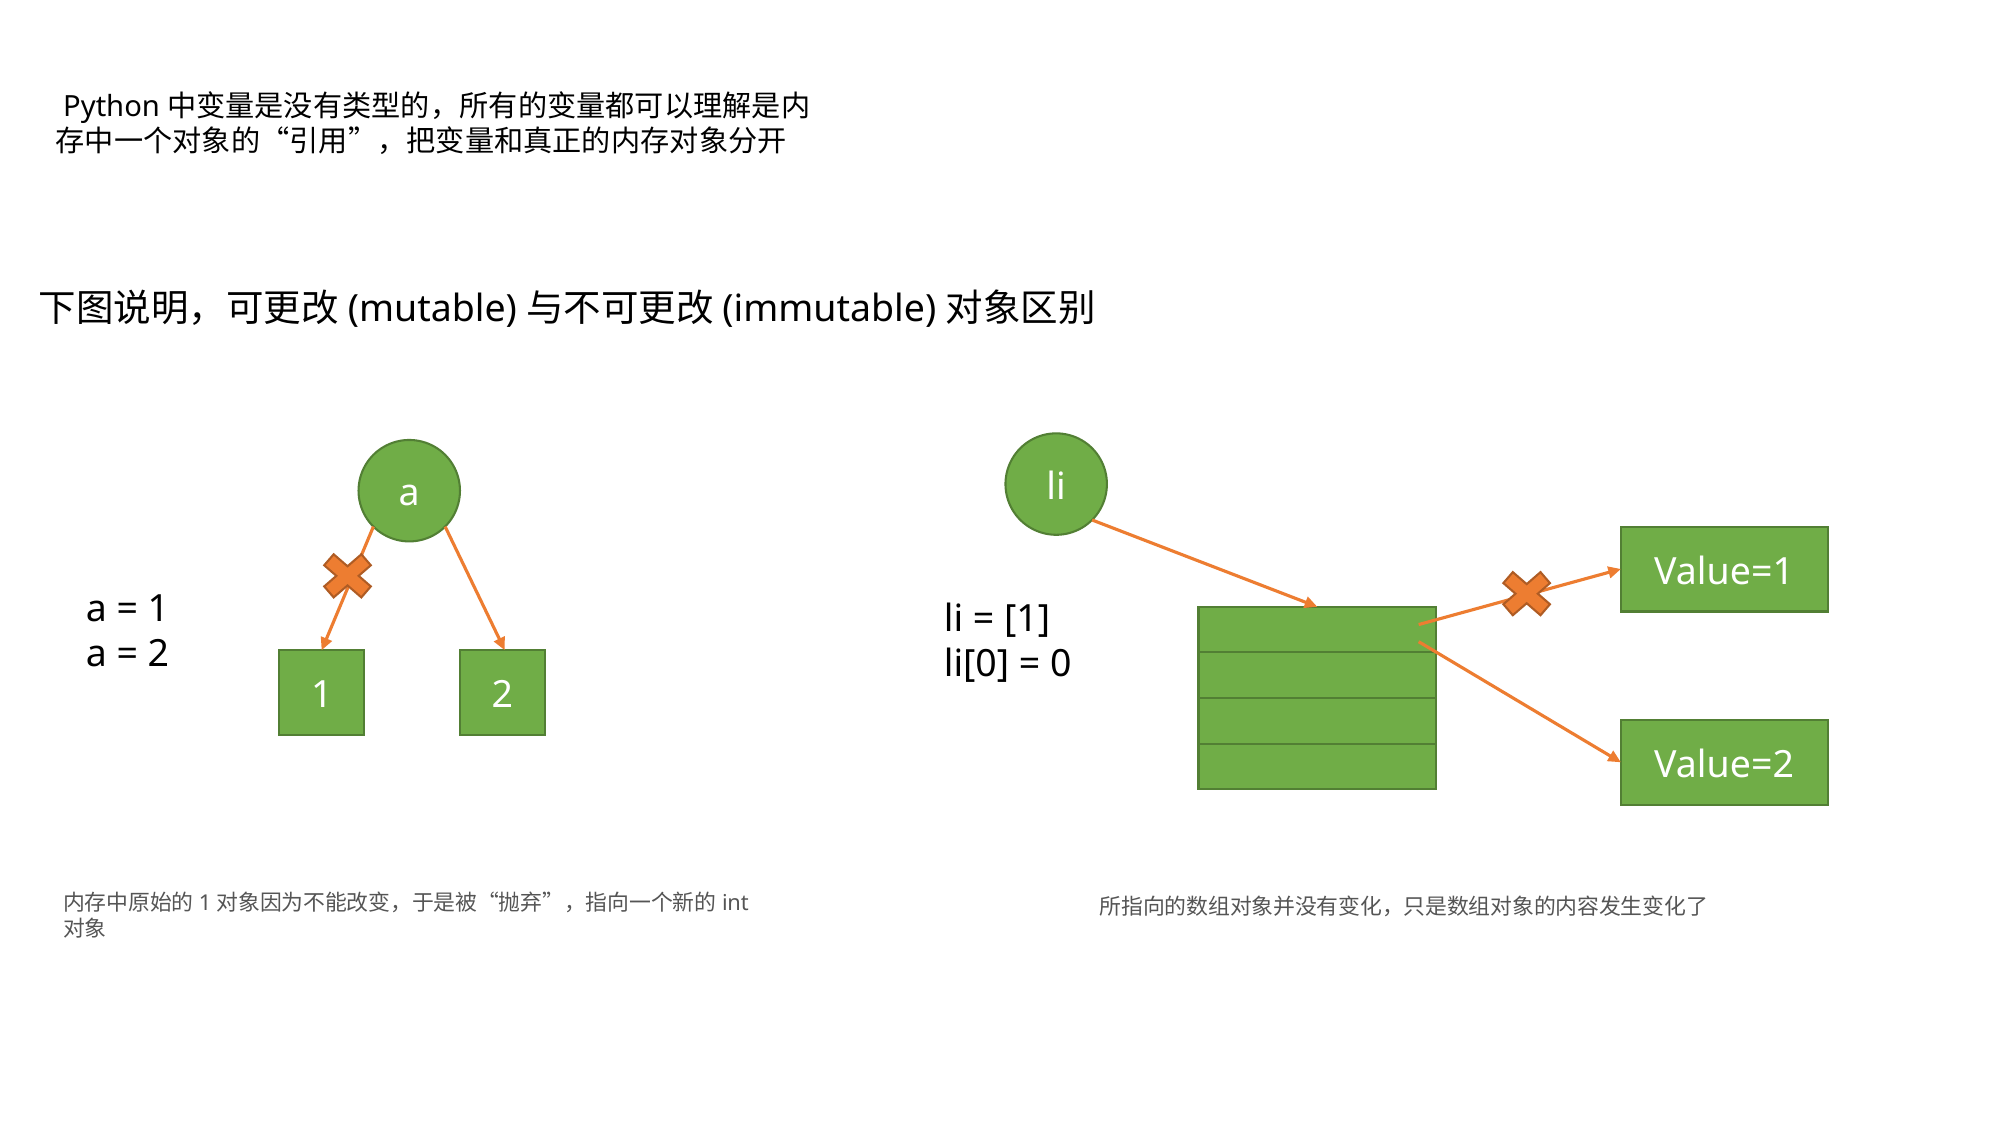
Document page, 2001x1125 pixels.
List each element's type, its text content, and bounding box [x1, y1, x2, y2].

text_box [1418, 641, 1621, 763]
text_box 内存中原始的1对象因为不能改变，于是被“抛弃”，指向一个新的int对象 [48, 880, 771, 949]
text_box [1092, 519, 1318, 607]
text_box 2 [459, 649, 546, 736]
text_box 所指向的数组对象并没有变化，只是数组对象的内容发生变化了 [1085, 885, 1768, 926]
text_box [445, 526, 505, 650]
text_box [1198, 606, 1436, 790]
text_box Value=1 [1620, 526, 1829, 613]
text_box li [1004, 432, 1108, 536]
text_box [1418, 568, 1621, 625]
text_box 1 [278, 649, 365, 736]
text_box Python中变量是没有类型的，所有的变量都可以理解是内存中一个对象的“引用”，把变量和真正的内存对象分开 [40, 79, 850, 165]
text_box a = 1 a = 2 [70, 576, 211, 682]
text_box li = [1] li[0] = 0 [928, 586, 1189, 692]
text_box Value=2 [1620, 719, 1829, 806]
text_box a [357, 438, 462, 543]
text_box 下图说明，可更改(mutable)与不可更改(immutable)对象区别 [24, 276, 1111, 336]
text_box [321, 526, 374, 650]
